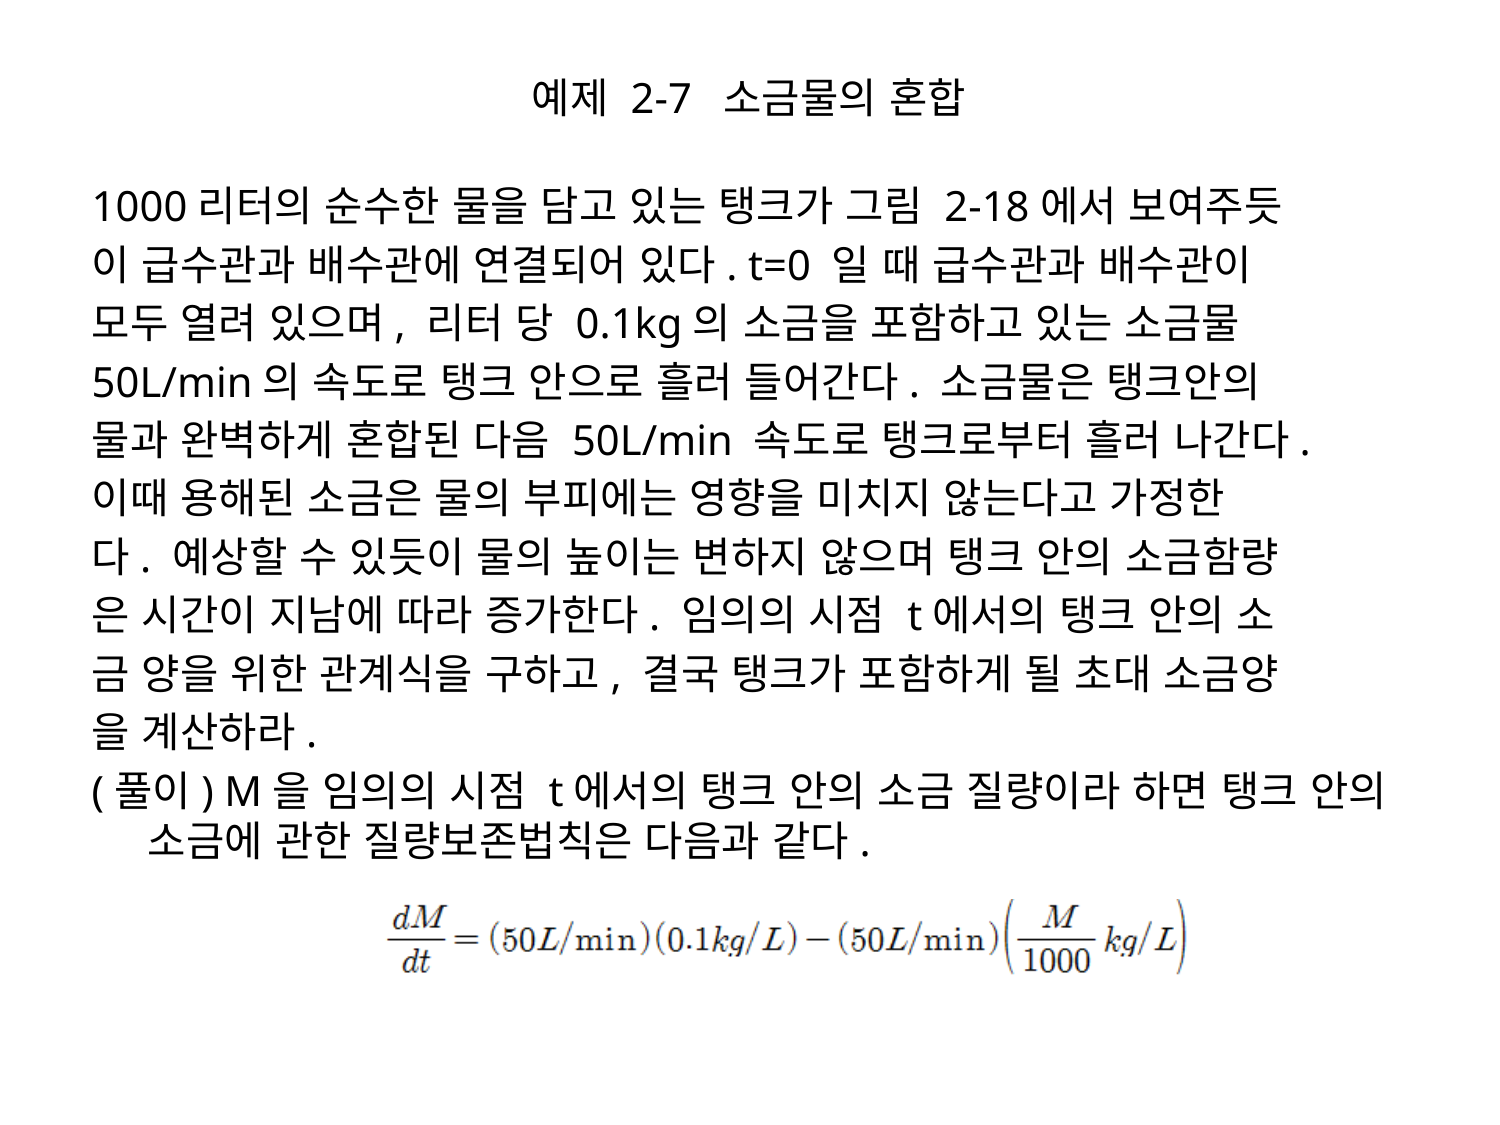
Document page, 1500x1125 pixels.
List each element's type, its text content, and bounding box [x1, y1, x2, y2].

picture [383, 899, 1189, 976]
list 1000리터의 순수한 물을 담고 있는 탱크가 그림 2-18에서 보여주듯 이 급수관과 배수관에 연결되어 있다. t=0 일 때 급수관과 배수관이 모두 열려 있으며, 리터 당 0.1kg의 소금을 포함하고 있는 소금물 50L/min의 속도로 탱크 안으로 흘러 들어간다. 소금물은 탱크안의 물과 완벽하게 혼합된 다음 50L/min 속도로 탱크로부터 흘러 나간다. 이때 용해된 소금은 물의 부피에는 영향을 미치지 않는다고 가정한 다. 예상할 수 있듯이 물의 높이는 변하지 않으며 탱크 안의 소금함량 은 시간이 지남에 따라 증가한다. 임의의 시점 t에서의 탱크 안의 소 금 양을 위한 관계식을 구하고, 결국 탱크가 포함하게 될 초대 소금양 을 계산하라. (풀이) M을 임의의 시점 t에서의 탱크 안의 소금 질량이라 하면 탱크 안의 소금에 관한 질량보존법칙은 다음과 같다. [76, 172, 1425, 1005]
title 예제 2-7 소금물의 혼합 [75, 45, 1424, 149]
